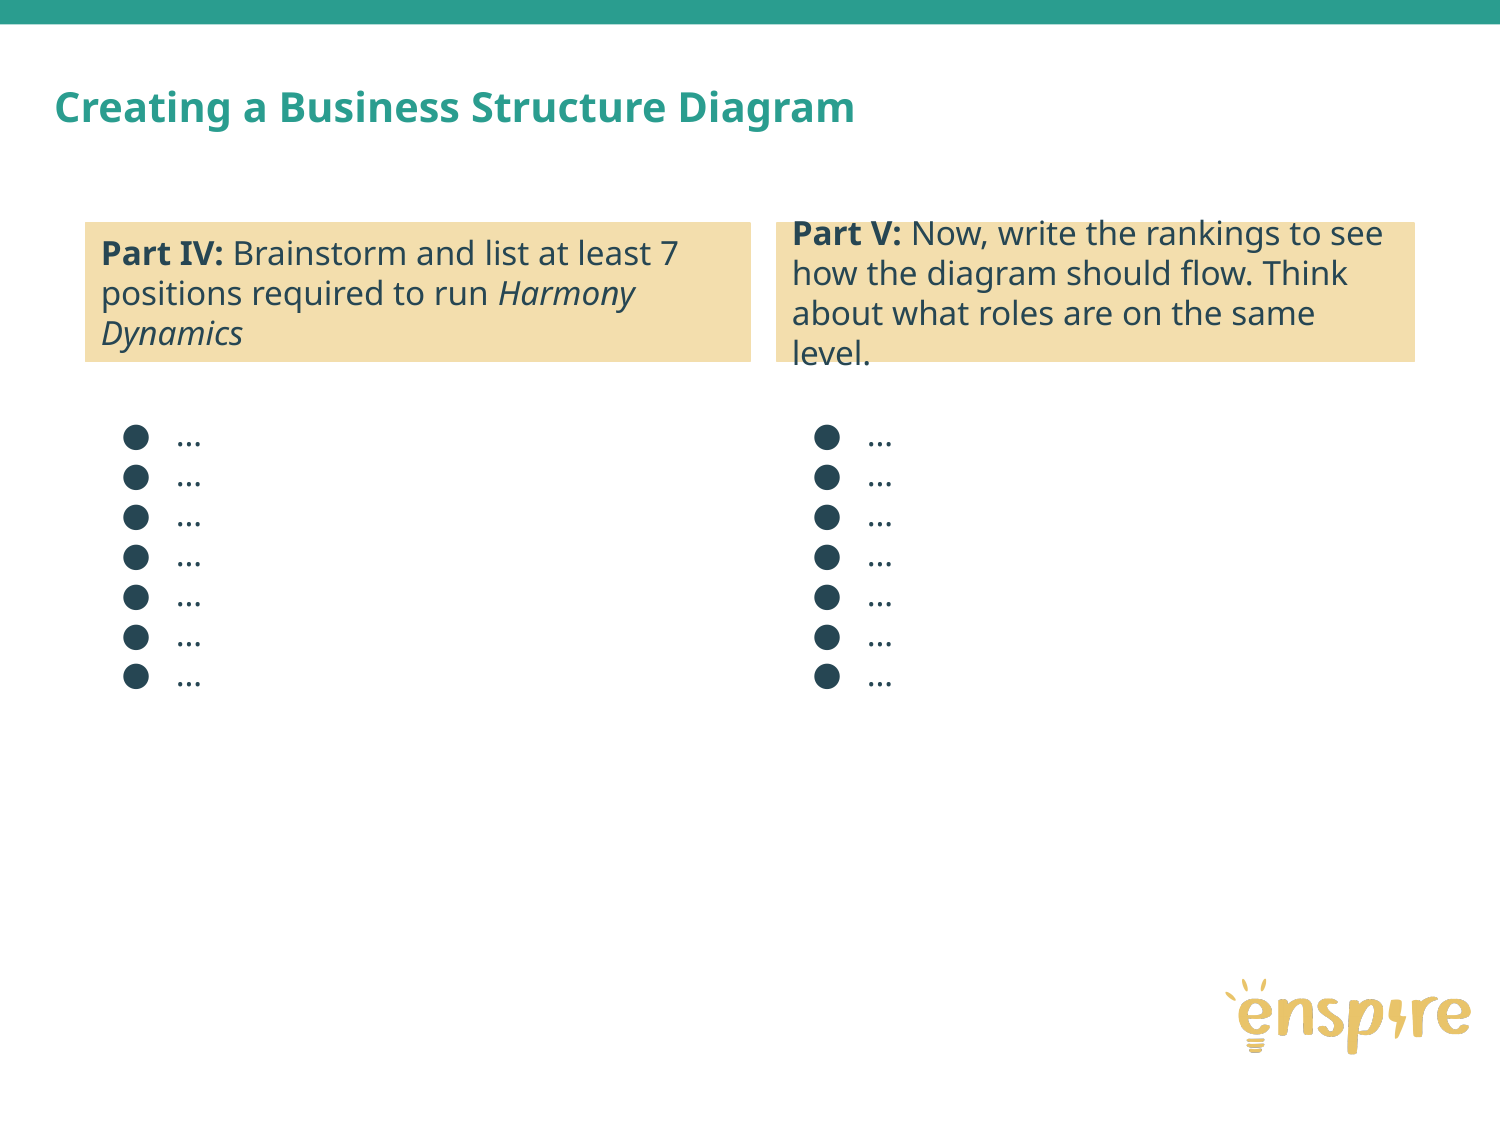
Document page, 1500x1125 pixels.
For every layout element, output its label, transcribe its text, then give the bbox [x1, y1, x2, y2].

title … … … … … … … [776, 398, 1415, 762]
text_box [0, 0, 1500, 25]
picture [1217, 967, 1483, 1066]
title Part V: Now, write the rankings to see how the diagram should flow. Think about what roles are on the same level. [776, 223, 1415, 362]
title … … … … … … … [85, 398, 724, 762]
title Part IV: Brainstorm and list at least 7 positions required to run Harmony Dynamics [85, 223, 750, 362]
title Creating a Business Structure Diagram [39, 62, 1268, 152]
